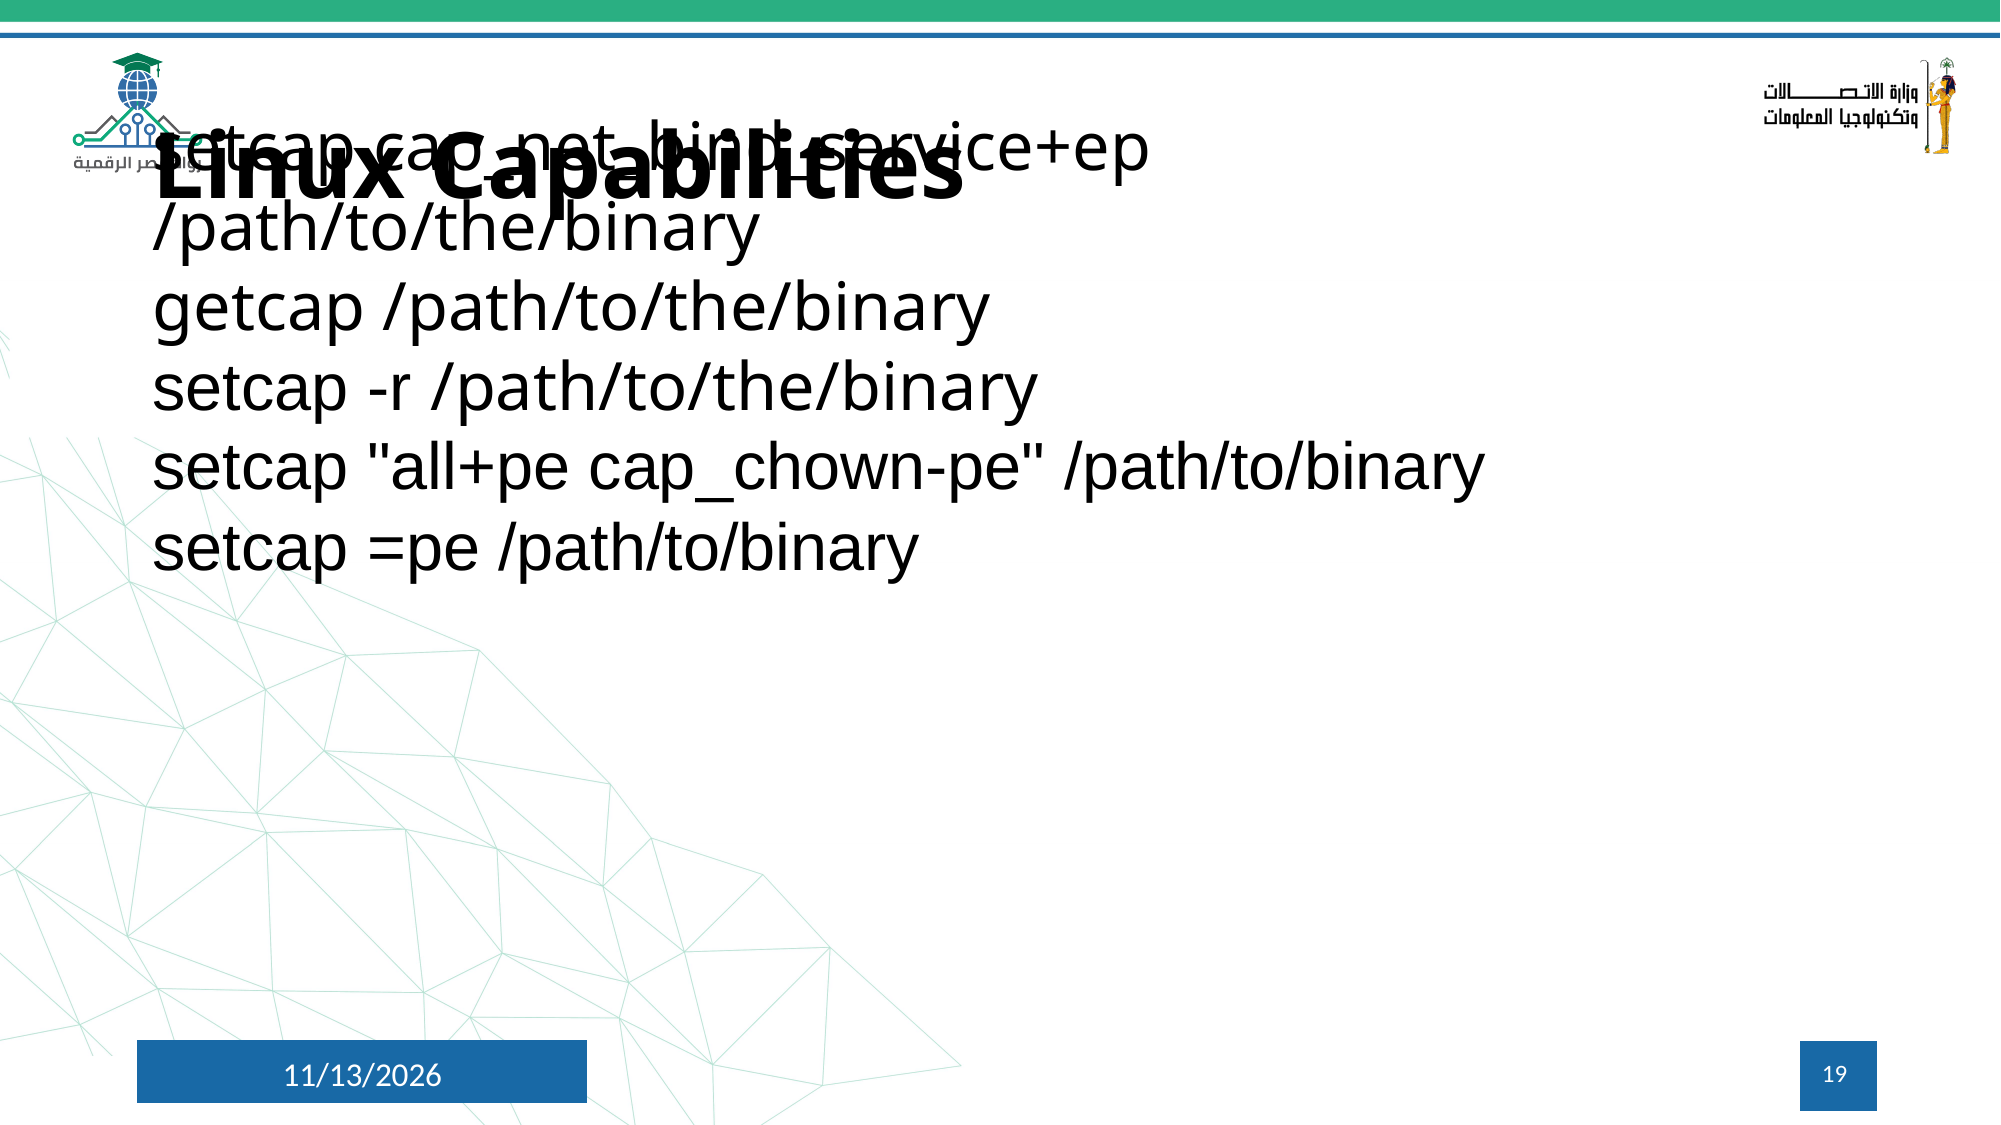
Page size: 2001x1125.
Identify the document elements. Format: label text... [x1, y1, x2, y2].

slide_number 19 [1412, 1042, 1863, 1103]
title Linux Capabilities [1709, 59, 1863, 278]
picture [0, 0, 2000, 1125]
list setcap cap_net_bind_service+ep /path/to/the/binary getcap /path/to/the/binary setcap -r /path/to/the/binary setcap "all+pe cap_chown-pe" /path/to/binary setcap =pe /path/to/binary [137, 57, 1709, 710]
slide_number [137, 1042, 588, 1103]
footer [636, 1042, 1338, 1103]
